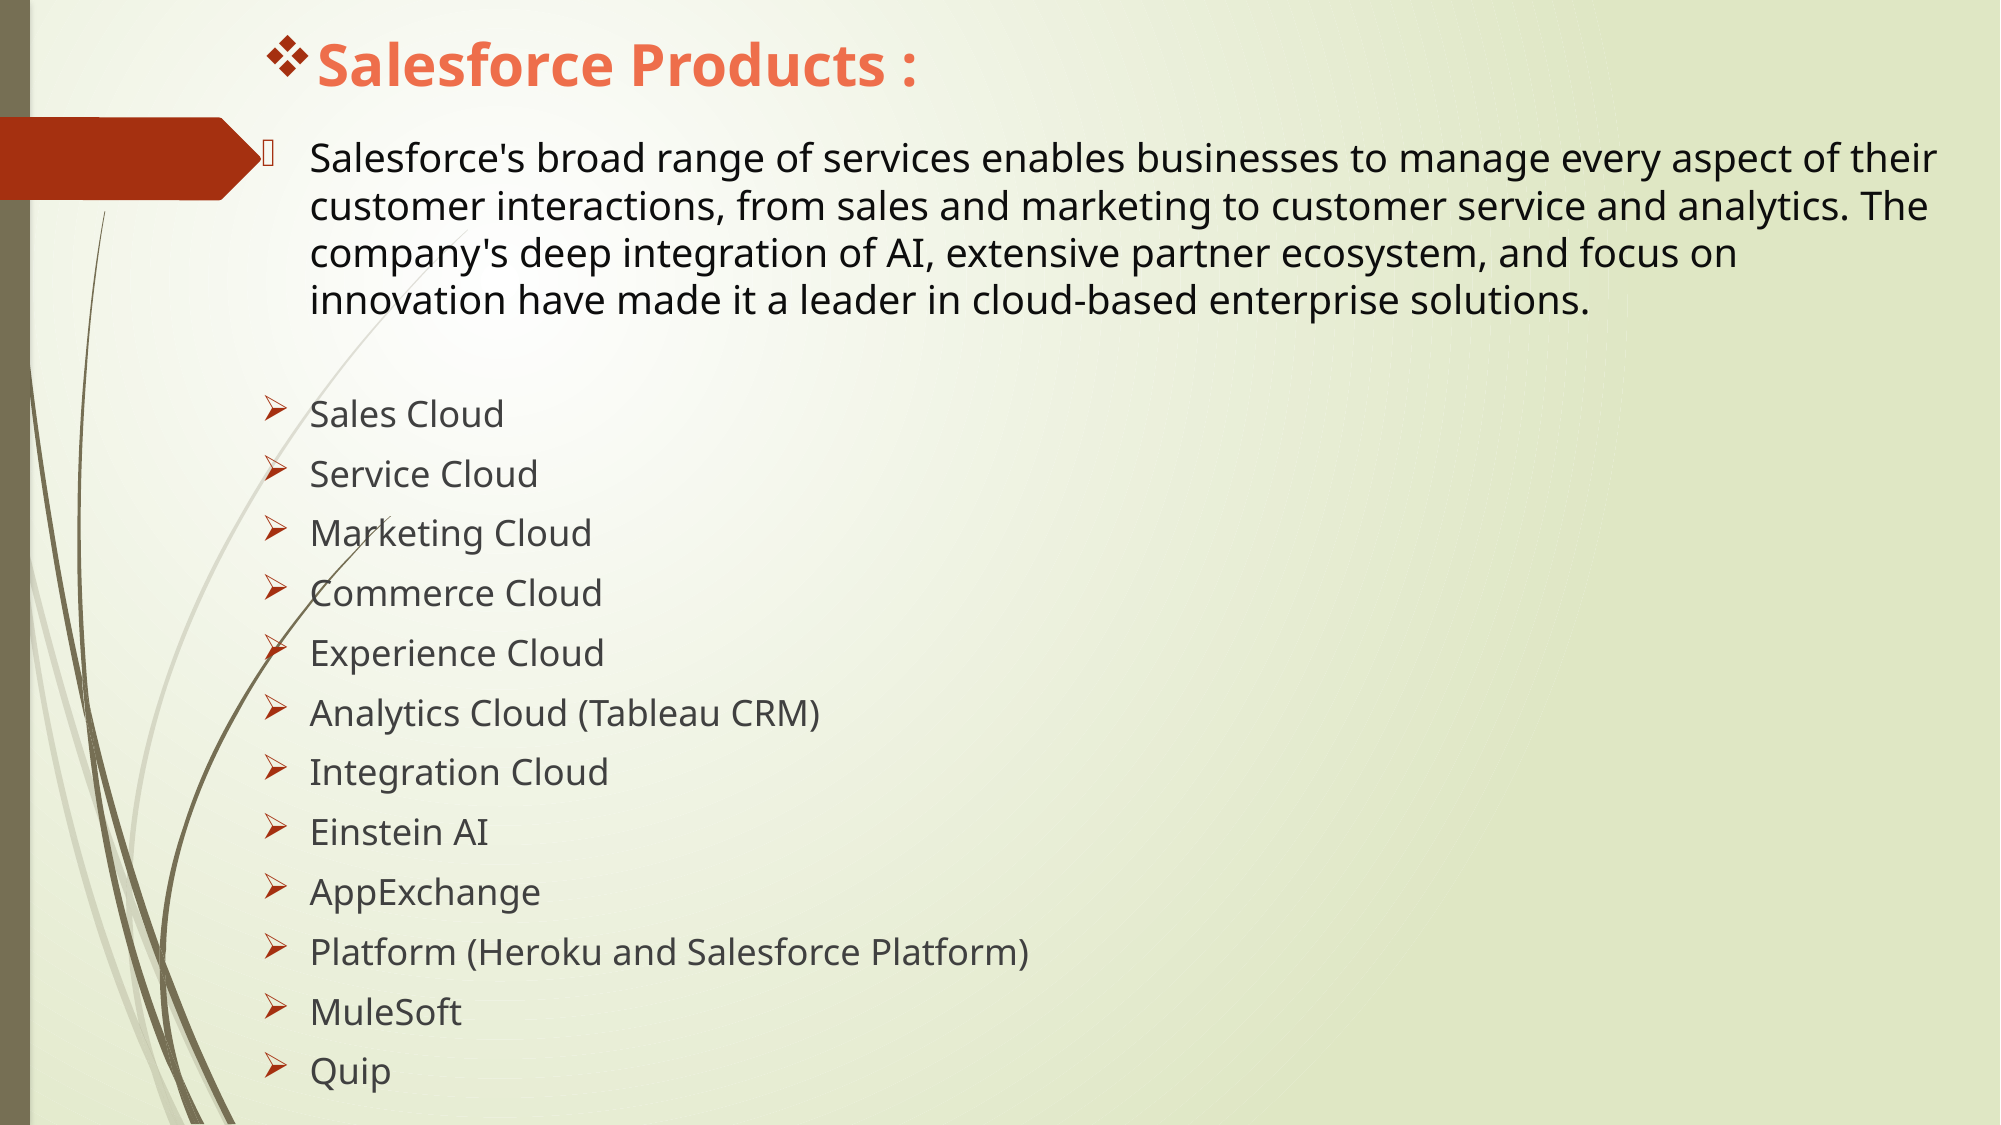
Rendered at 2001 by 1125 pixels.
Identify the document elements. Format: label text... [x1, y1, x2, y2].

title Salesforce Products : [246, 20, 1709, 125]
list Salesforce's broad range of services enables businesses to manage every aspect of their customer interactions, from sales and marketing to customer service and analytics. The company's deep integration of AI, extensive partner ecosystem, and focus on innovation have made it a leader in cloud-based enterprise solutions. Sales Cloud Service Cloud Marketing Cloud Commerce Cloud Experience Cloud Analytics Cloud (Tableau CRM) Integration Cloud Einstein AI AppExchange Platform (Heroku and Salesforce Platform) MuleSoft Quip [246, 125, 1955, 1105]
